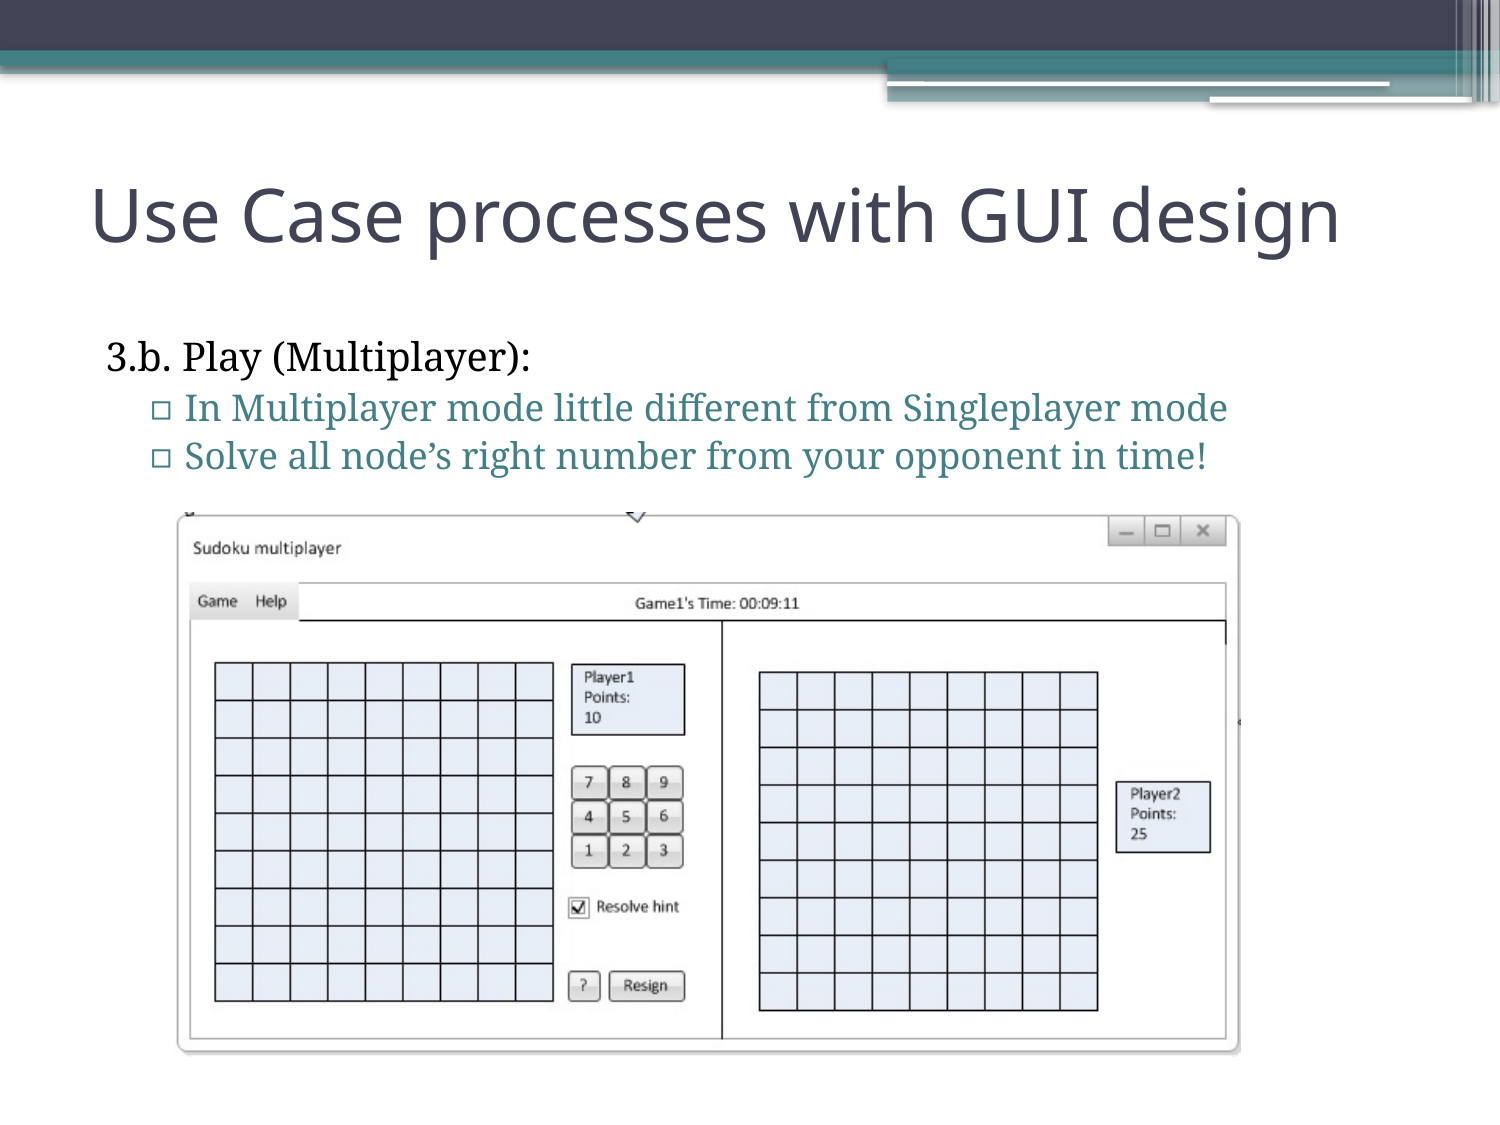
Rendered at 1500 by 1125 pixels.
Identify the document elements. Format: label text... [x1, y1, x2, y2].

picture [174, 512, 1241, 1057]
list 3.b. Play (Multiplayer): In Multiplayer mode little different from Singleplayer mode Solve all node’s right number from your opponent in time! [75, 324, 1425, 488]
title Use Case processes with GUI design [75, 125, 1425, 300]
